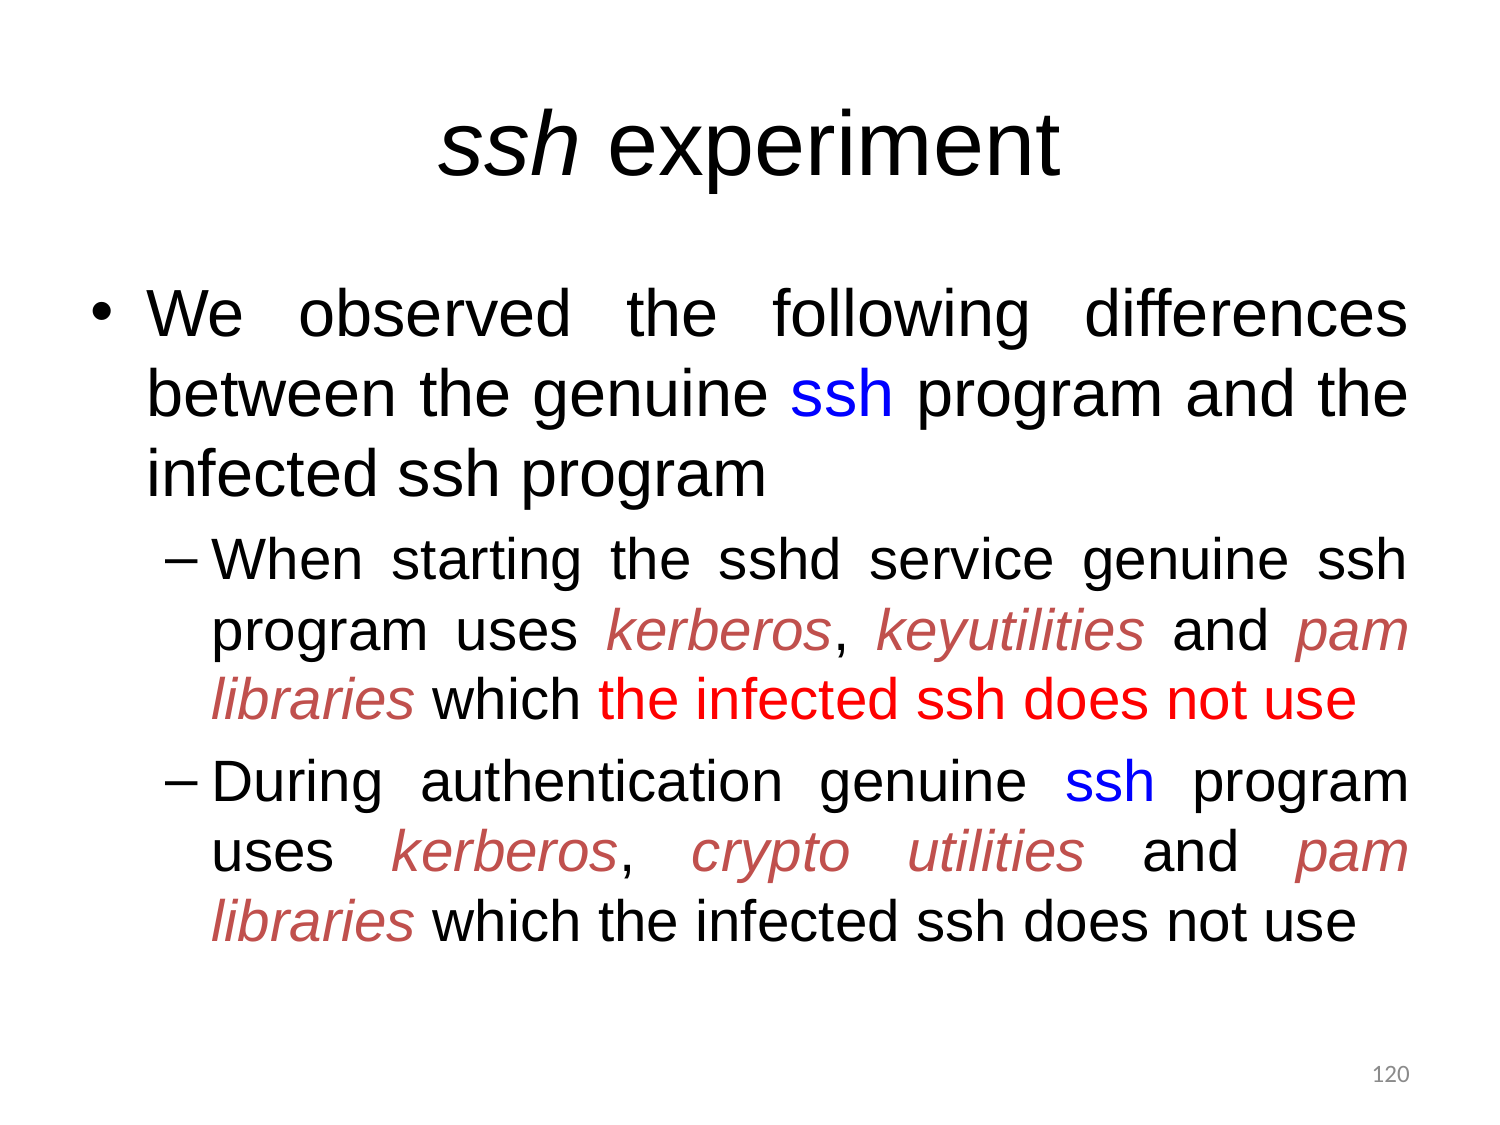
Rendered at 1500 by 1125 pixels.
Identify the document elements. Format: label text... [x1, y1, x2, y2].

slide_number 120 [1074, 1042, 1425, 1103]
list We observed the following differences between the genuine ssh program and the infected ssh program When starting the sshd service genuine ssh program uses kerberos, keyutilities and pam libraries which the infected ssh does not use During authentication genuine ssh program uses kerberos, crypto utilities and pam libraries which the infected ssh does not use [75, 262, 1425, 1005]
title ssh experiment [75, 45, 1425, 233]
